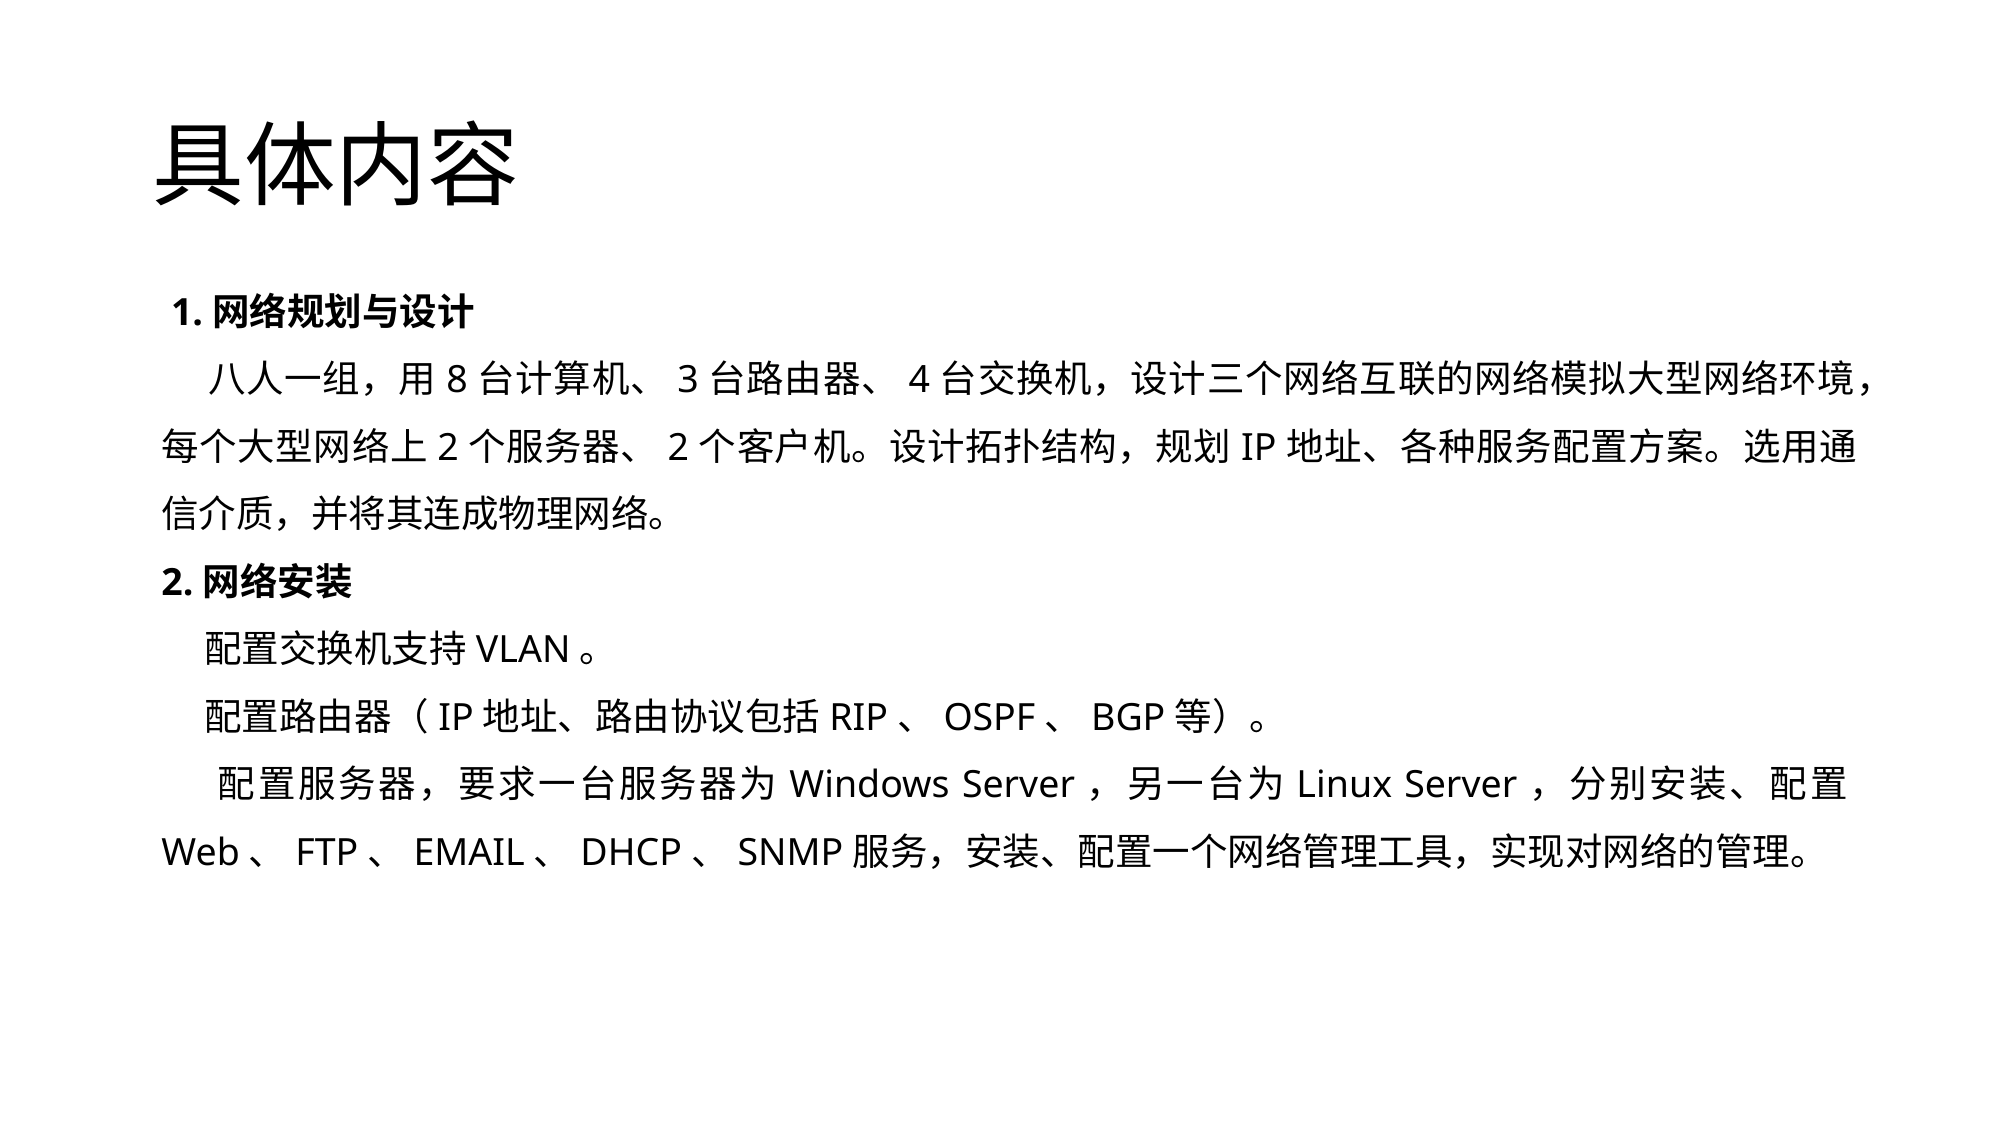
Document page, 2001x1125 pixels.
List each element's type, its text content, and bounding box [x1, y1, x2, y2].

text_box 1.网络规划与设计 八人一组，用8台计算机、3台路由器、4台交换机，设计三个网络互联的网络模拟大型网络环境，每个大型网络上2个服务器、2个客户机。设计拓扑结构，规划IP地址、各种服务配置方案。选用通信介质，并将其连成物理网络。 2.网络安装 配置交换机支持VLAN。 配置路由器（IP地址、路由协议包括RIP、OSPF、BGP等）。 配置服务器，要求一台服务器为Windows Server，另一台为Linux Server，分别安装、配置Web、FTP、EMAIL、DHCP、SNMP服务，安装、配置一个网络管理工具，实现对网络的管理。 [146, 257, 1872, 881]
title 具体内容 [137, 59, 1863, 278]
